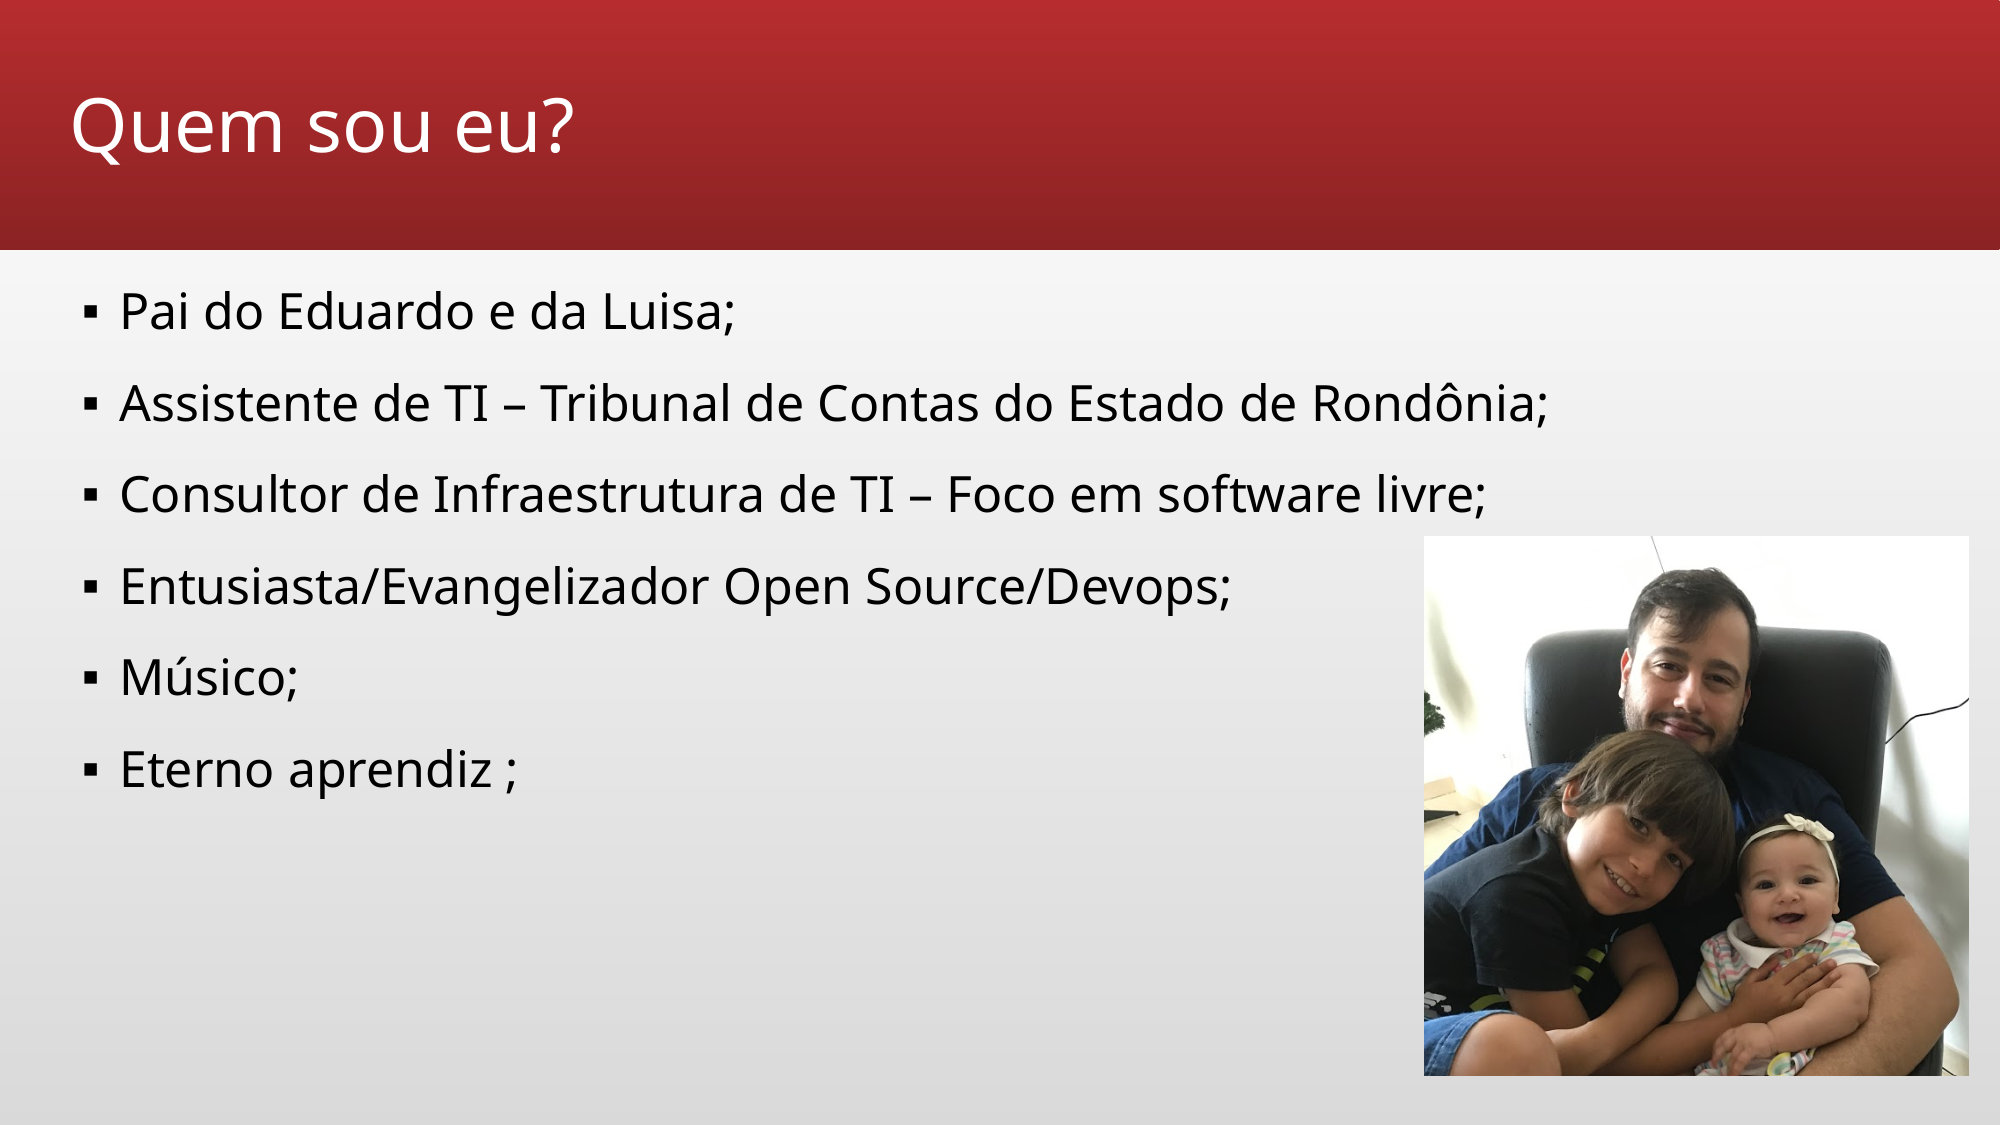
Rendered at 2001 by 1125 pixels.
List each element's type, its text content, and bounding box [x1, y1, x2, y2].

picture [1424, 536, 1969, 1076]
list Pai do Eduardo e da Luisa; Assistente de TI – Tribunal de Contas do Estado de Rondônia; Consultor de Infraestrutura de TI – Foco em software livre; Entusiasta/Evangelizador Open Source/Devops; Músico; Eterno aprendiz ; [66, 278, 1567, 1029]
title Quem sou eu? [55, 19, 1705, 237]
